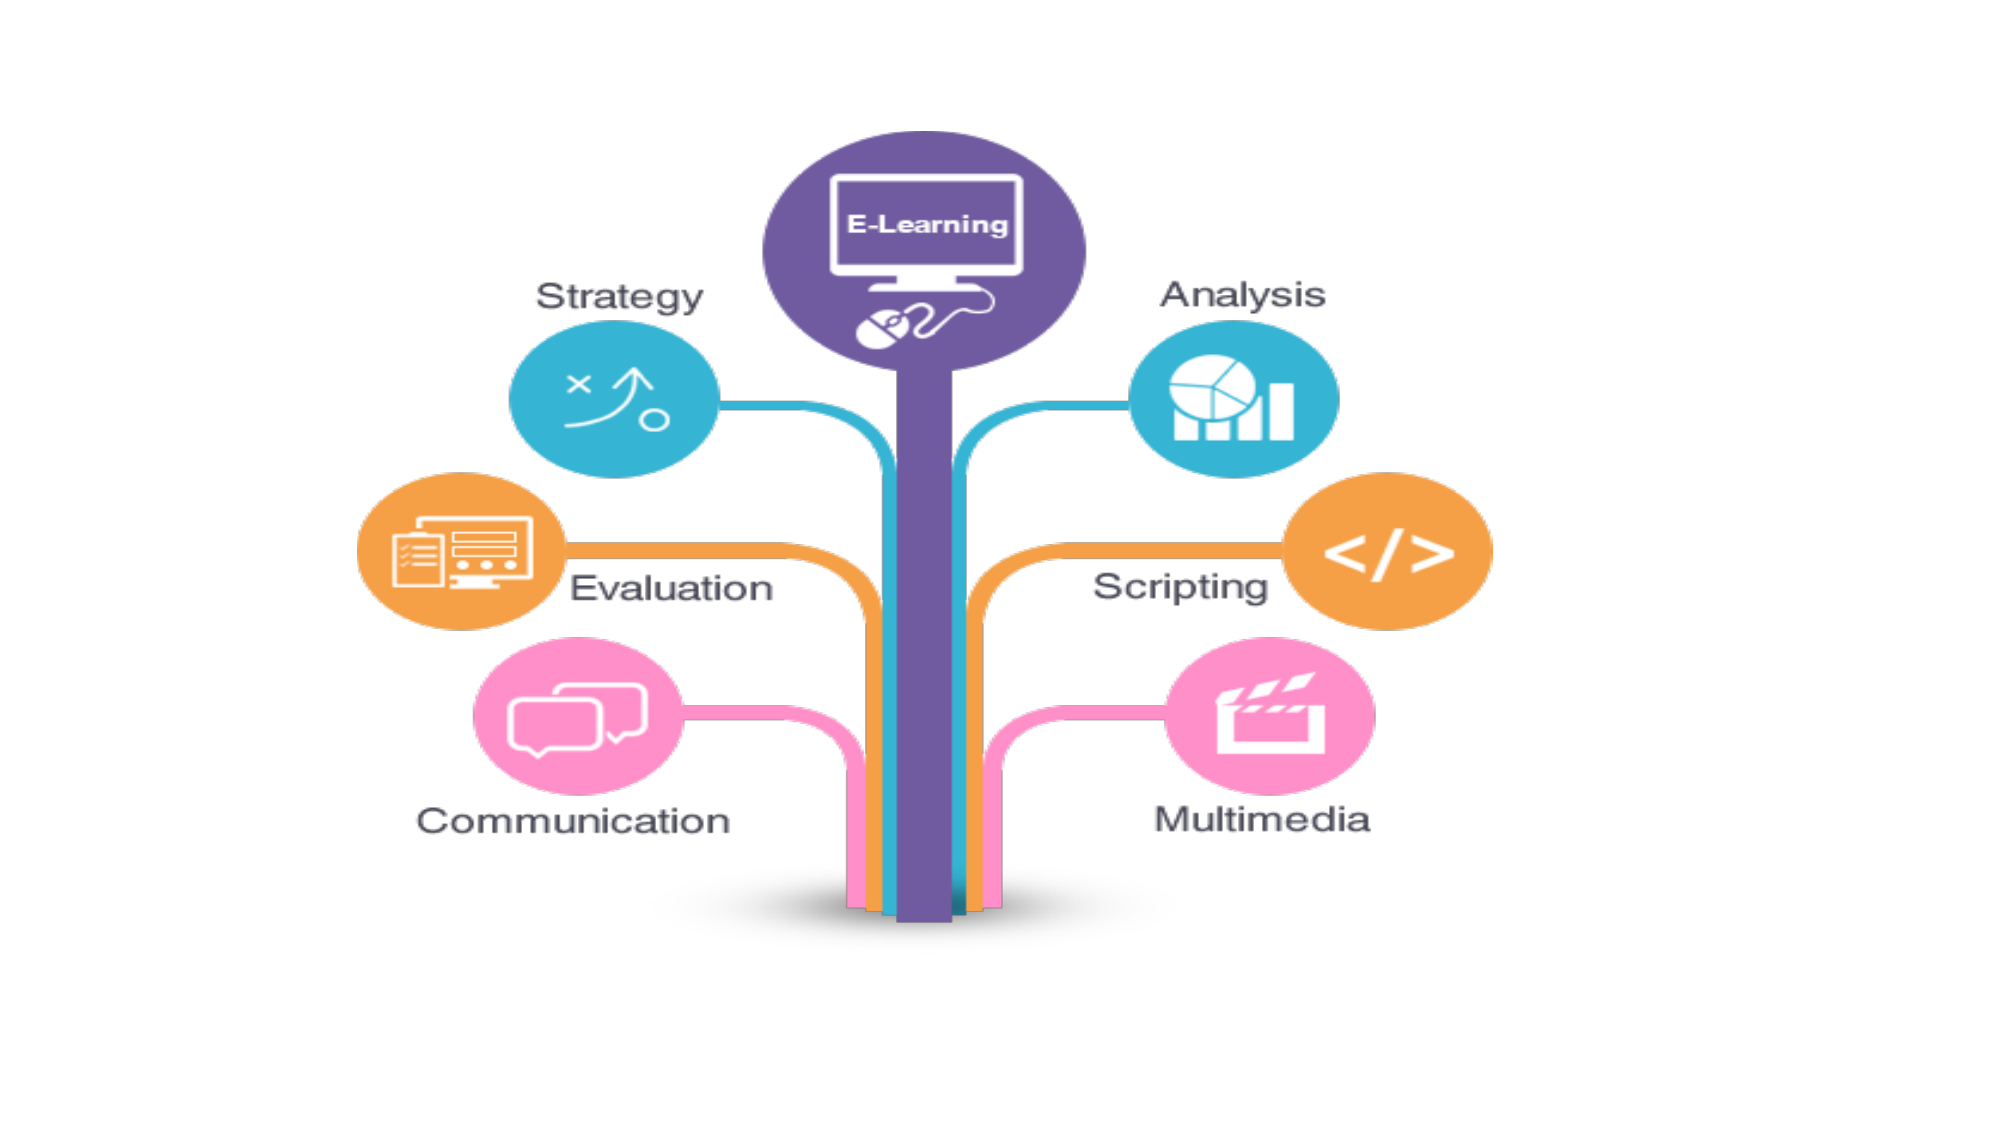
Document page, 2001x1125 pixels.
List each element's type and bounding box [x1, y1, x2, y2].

picture [357, 130, 1493, 955]
